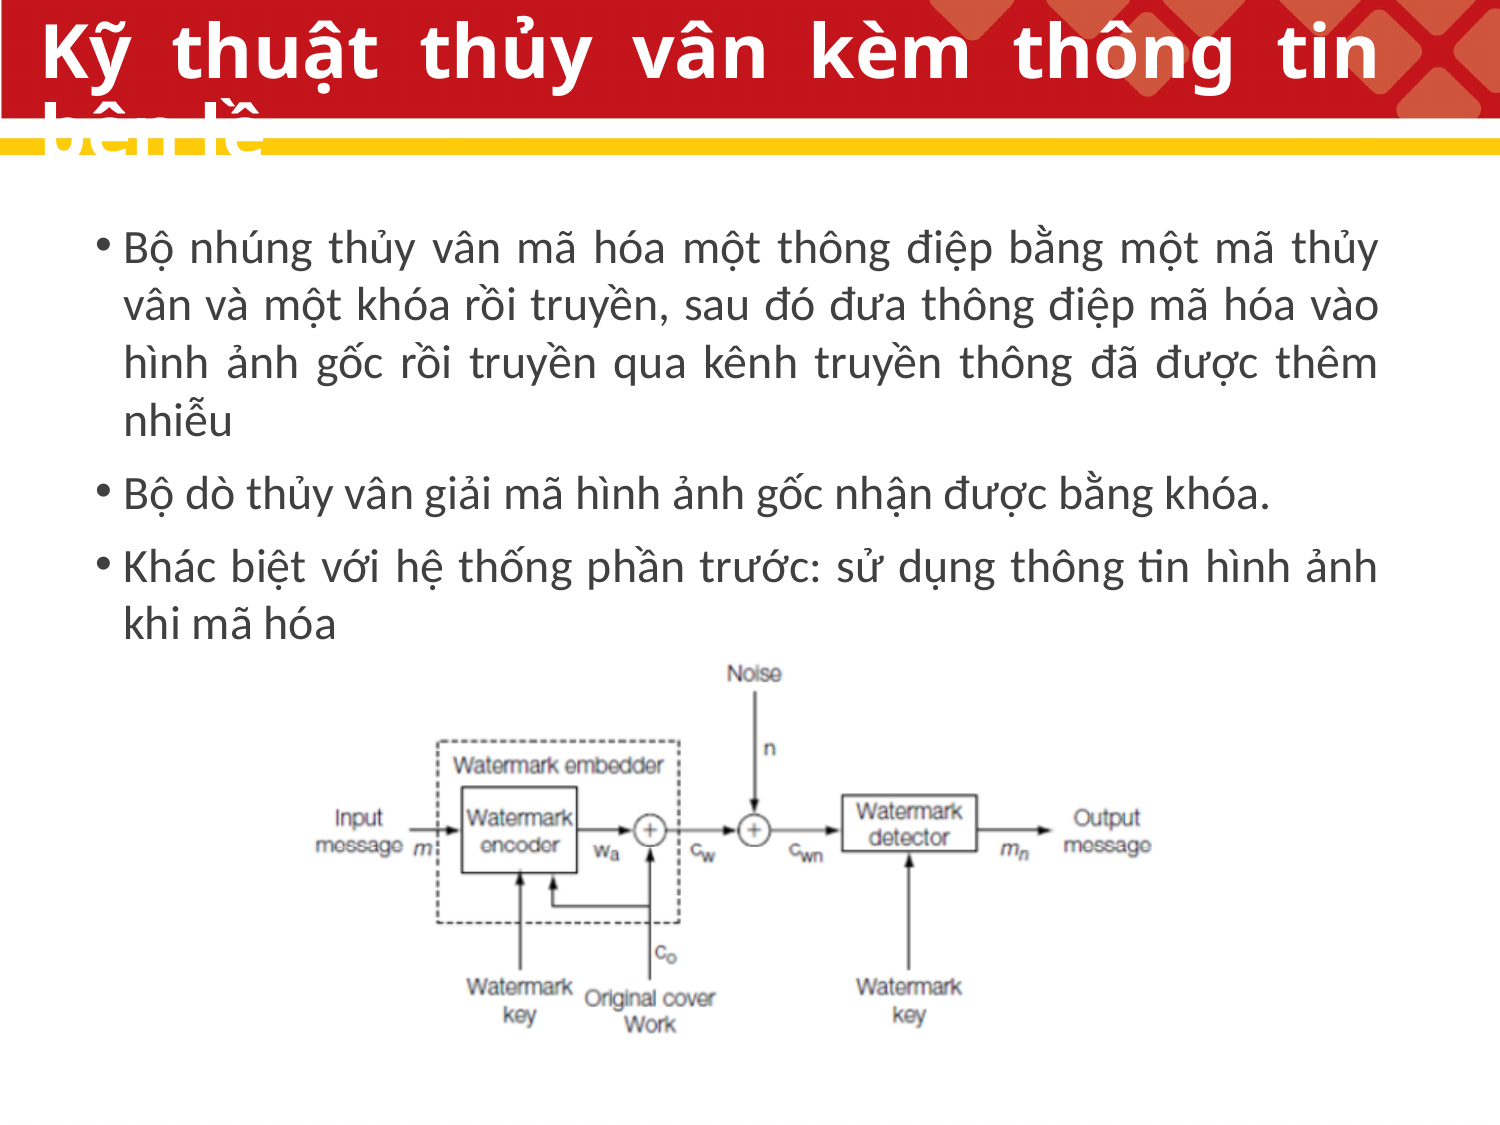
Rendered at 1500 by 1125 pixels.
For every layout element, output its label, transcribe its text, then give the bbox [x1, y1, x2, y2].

list Bộ nhúng thủy vân mã hóa một thông điệp bằng một mã thủy vân và một khóa rồi truyền, sau đó đưa thông điệp mã hóa vào hình ảnh gốc rồi truyền qua kênh truyền thông đã được thêm nhiễu Bộ dò thủy vân giải mã hình ảnh gốc nhận được bằng khóa. Khác biệt với hệ thống phần trước: sử dụng thông tin hình ảnh khi mã hóa [80, 207, 1397, 1025]
picture [0, 0, 1500, 1125]
title Kỹ thuật thủy vân kèm thông tin bên lề [24, 0, 1397, 204]
